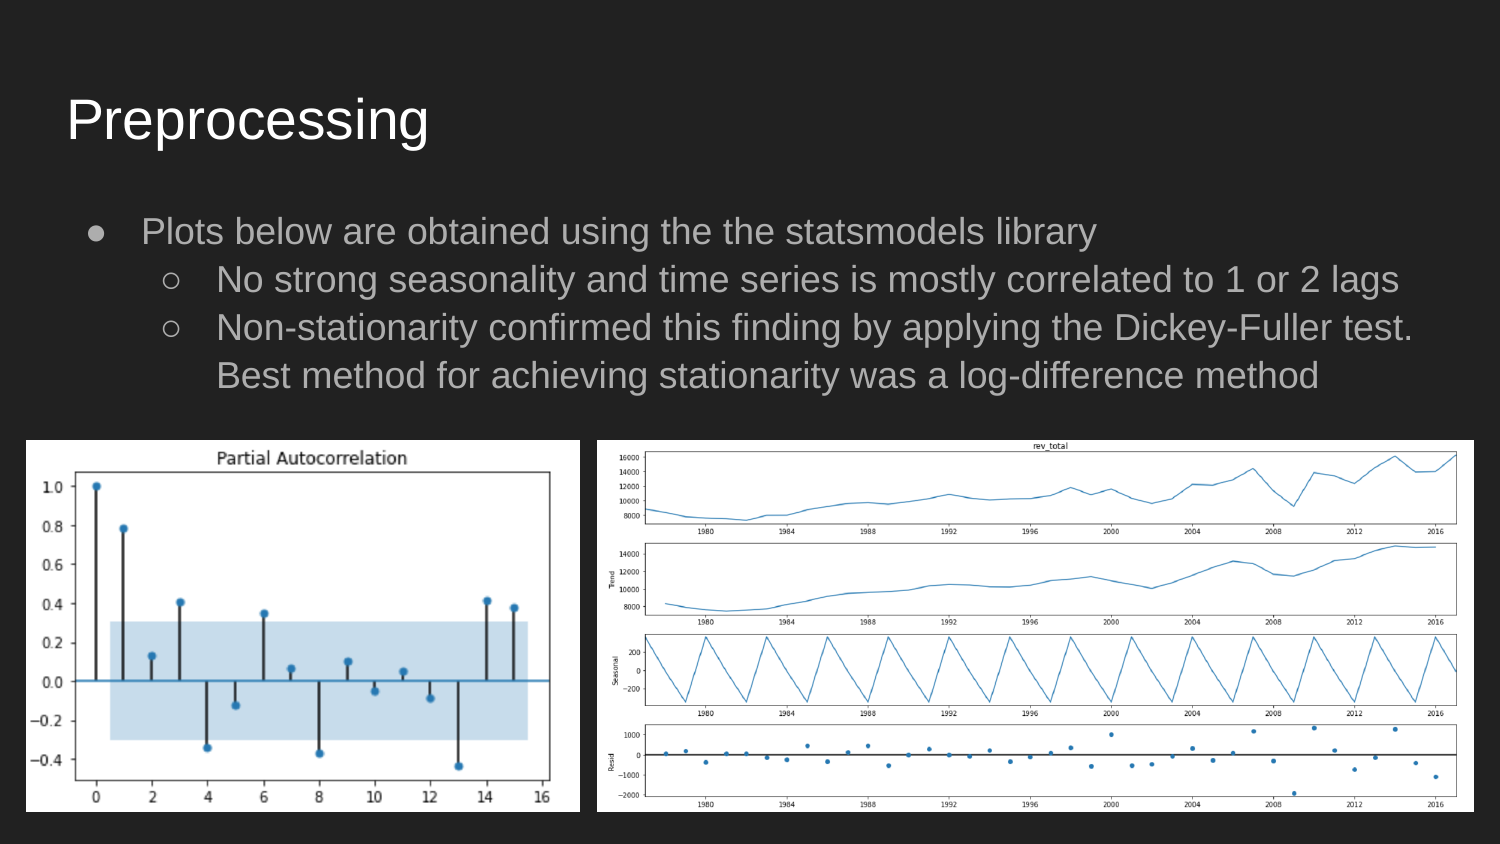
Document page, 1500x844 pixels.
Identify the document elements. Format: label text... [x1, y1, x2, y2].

title Preprocessing [51, 72, 1449, 167]
list Plots below are obtained using the the statsmodels library No strong seasonality and time series is mostly correlated to 1 or 2 lags Non-stationarity confirmed this finding by applying the Dickey-Fuller test. Best method for achieving stationarity was a log-difference method [51, 189, 1449, 438]
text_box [26, 439, 1474, 813]
